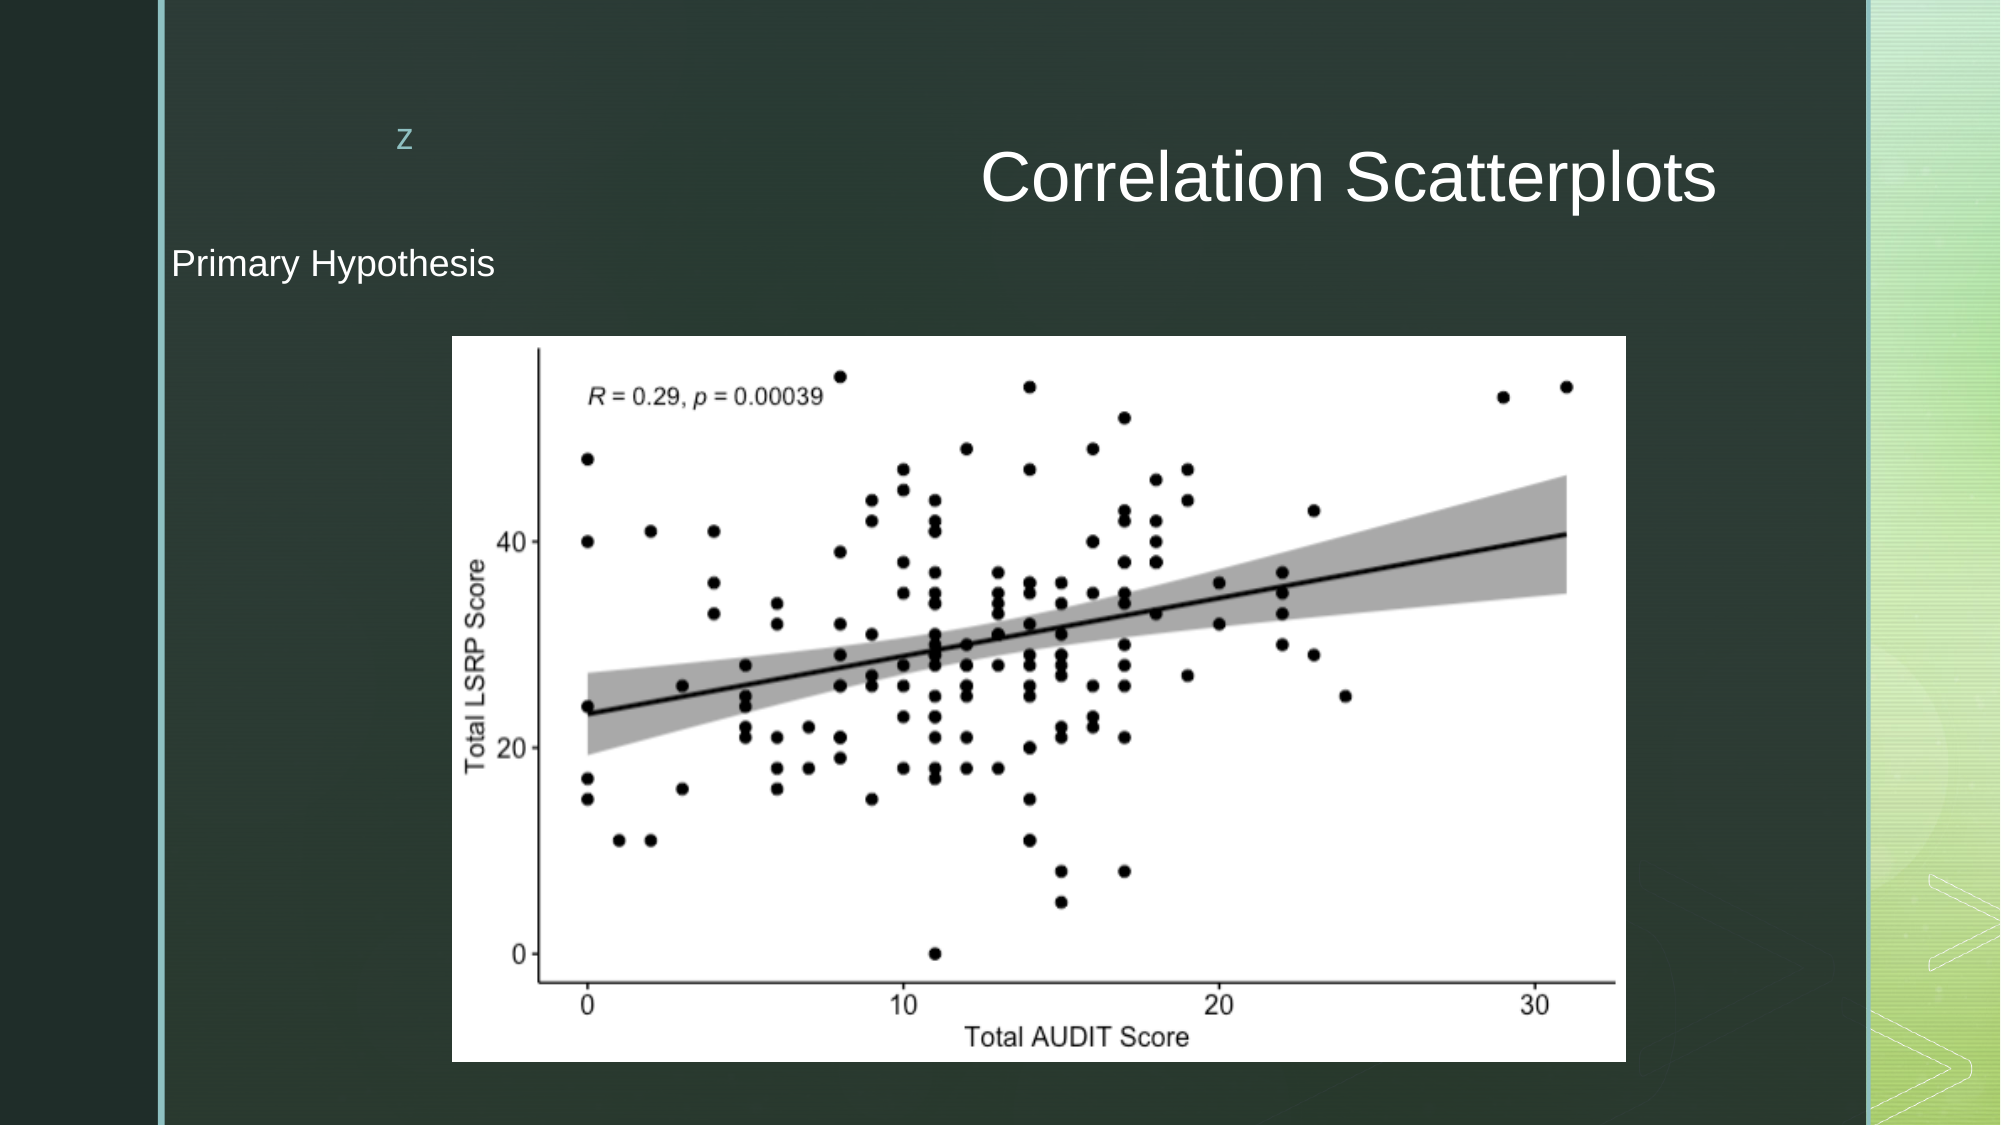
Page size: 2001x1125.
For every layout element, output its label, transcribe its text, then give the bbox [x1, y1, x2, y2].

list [451, 336, 1626, 1062]
text_box Primary Hypothesis [156, 232, 661, 292]
picture [1871, 0, 2001, 1125]
title Correlation Scatterplots [428, 132, 1734, 310]
